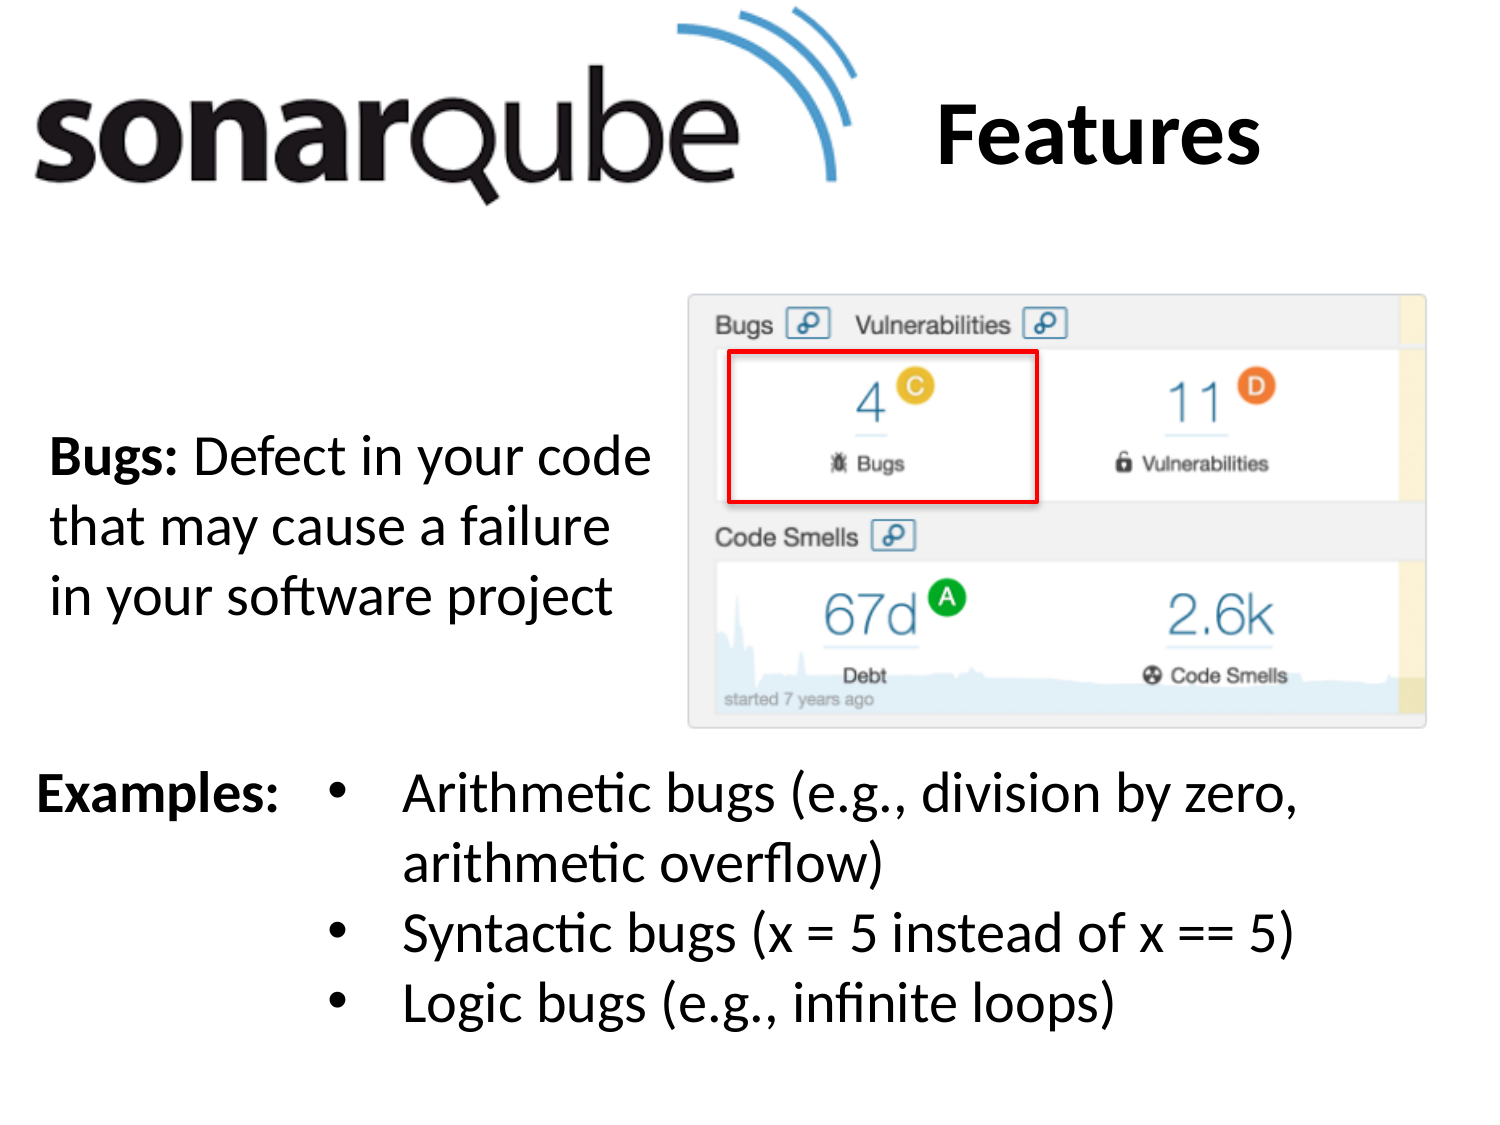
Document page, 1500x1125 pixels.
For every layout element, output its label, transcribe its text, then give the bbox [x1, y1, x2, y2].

text_box Features [894, 34, 1500, 222]
picture [682, 286, 1440, 737]
text_box Arithmetic bugs (e.g., division by zero, arithmetic overflow) Syntactic bugs (x = 5 instead of x == 5) Logic bugs (e.g., infinite loops) [312, 747, 1423, 1042]
picture [21, 0, 891, 248]
text_box Examples: [21, 747, 312, 832]
text_box Bugs: Defect in your code that may cause a failure in your software project [34, 410, 677, 635]
